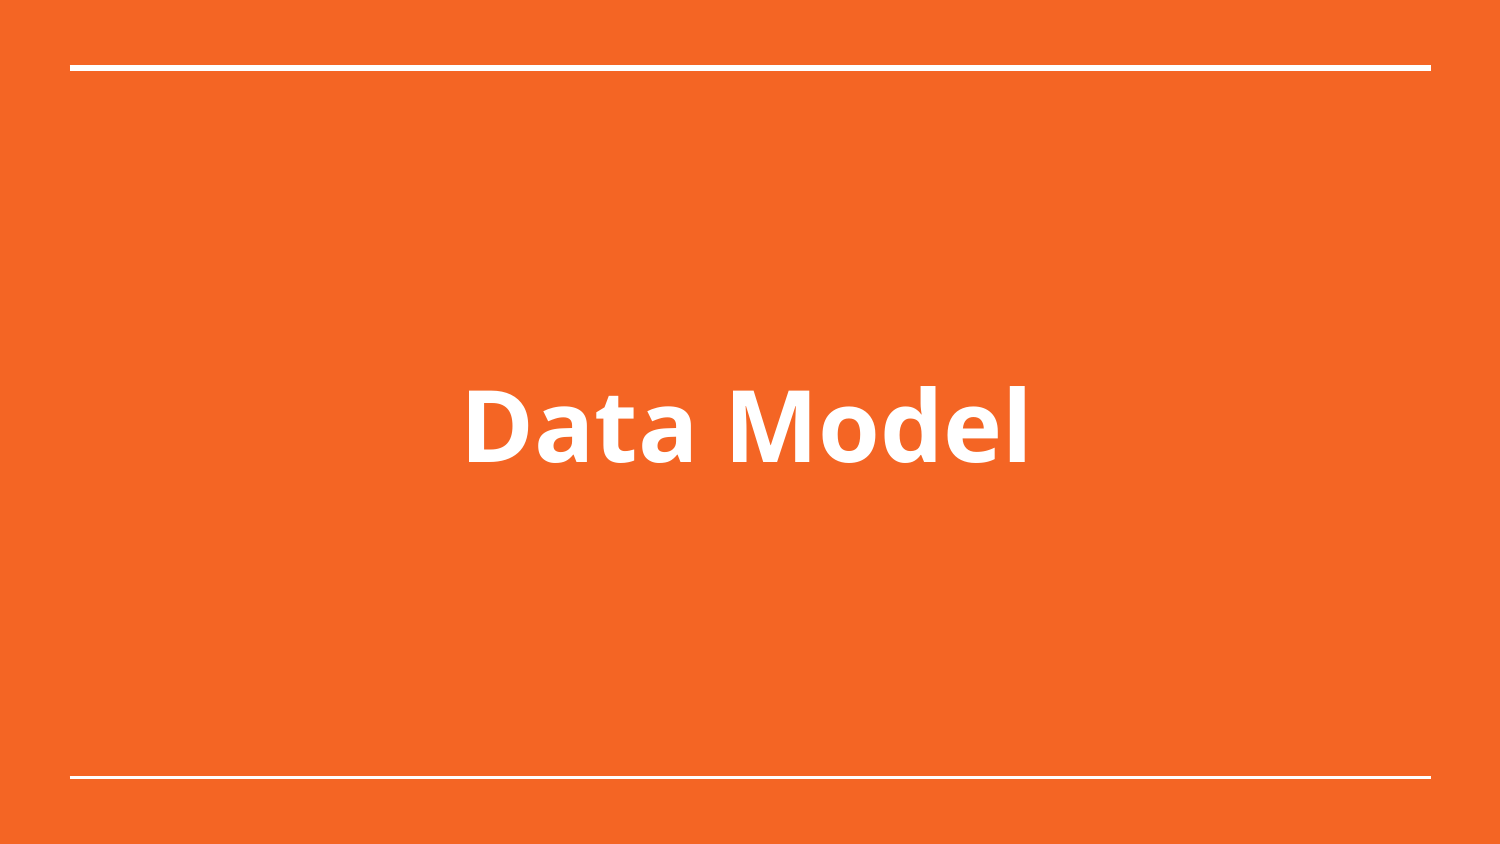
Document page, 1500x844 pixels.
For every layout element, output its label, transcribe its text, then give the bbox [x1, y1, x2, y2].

title Data Model [66, 296, 1428, 550]
